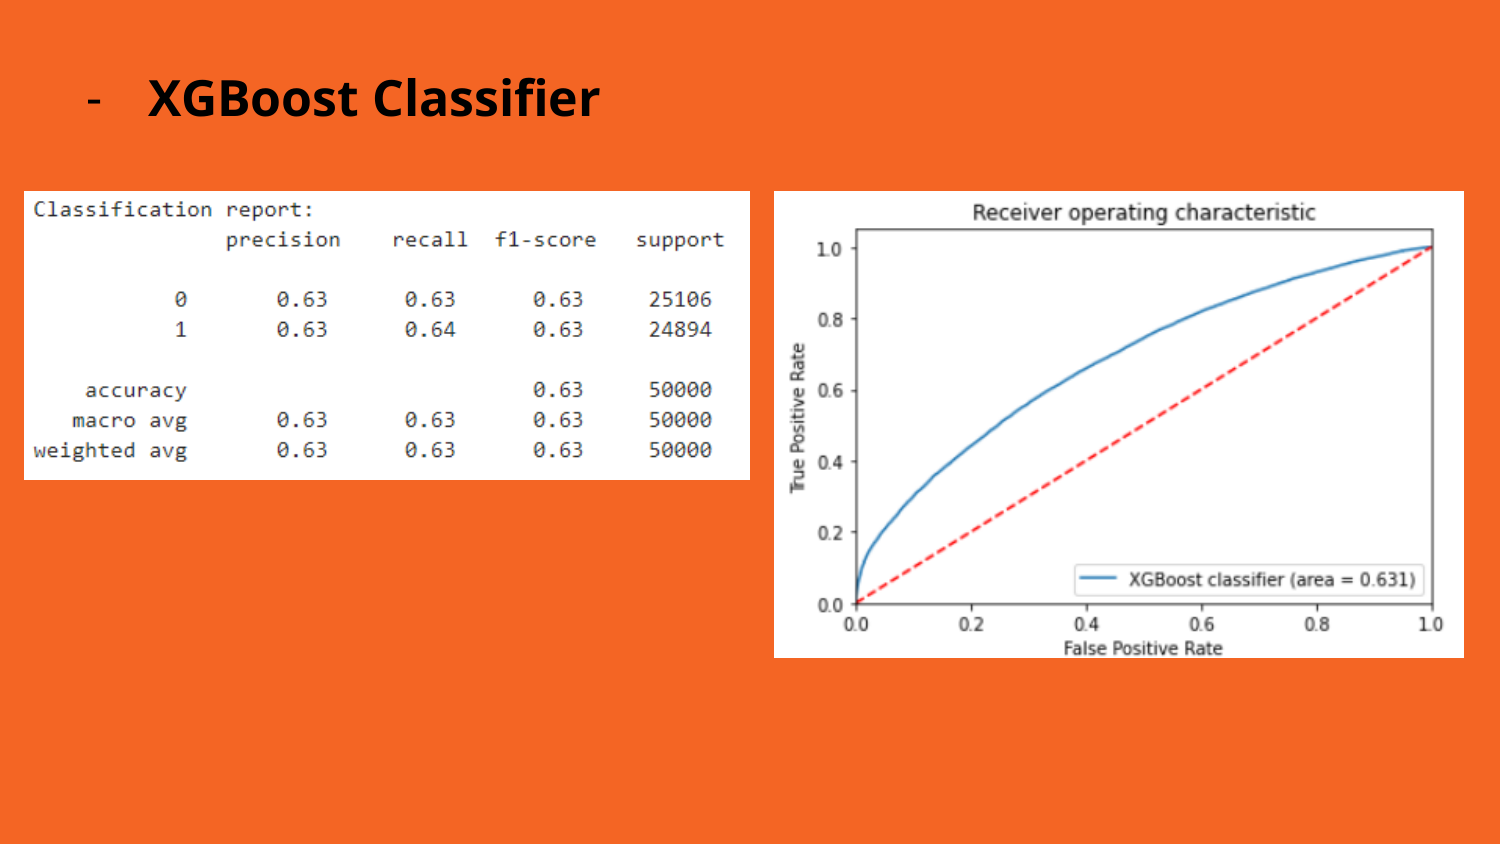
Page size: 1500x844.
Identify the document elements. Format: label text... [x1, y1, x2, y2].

picture [774, 191, 1465, 658]
picture [24, 191, 751, 481]
text_box XGBoost Classifier [58, 51, 1398, 167]
